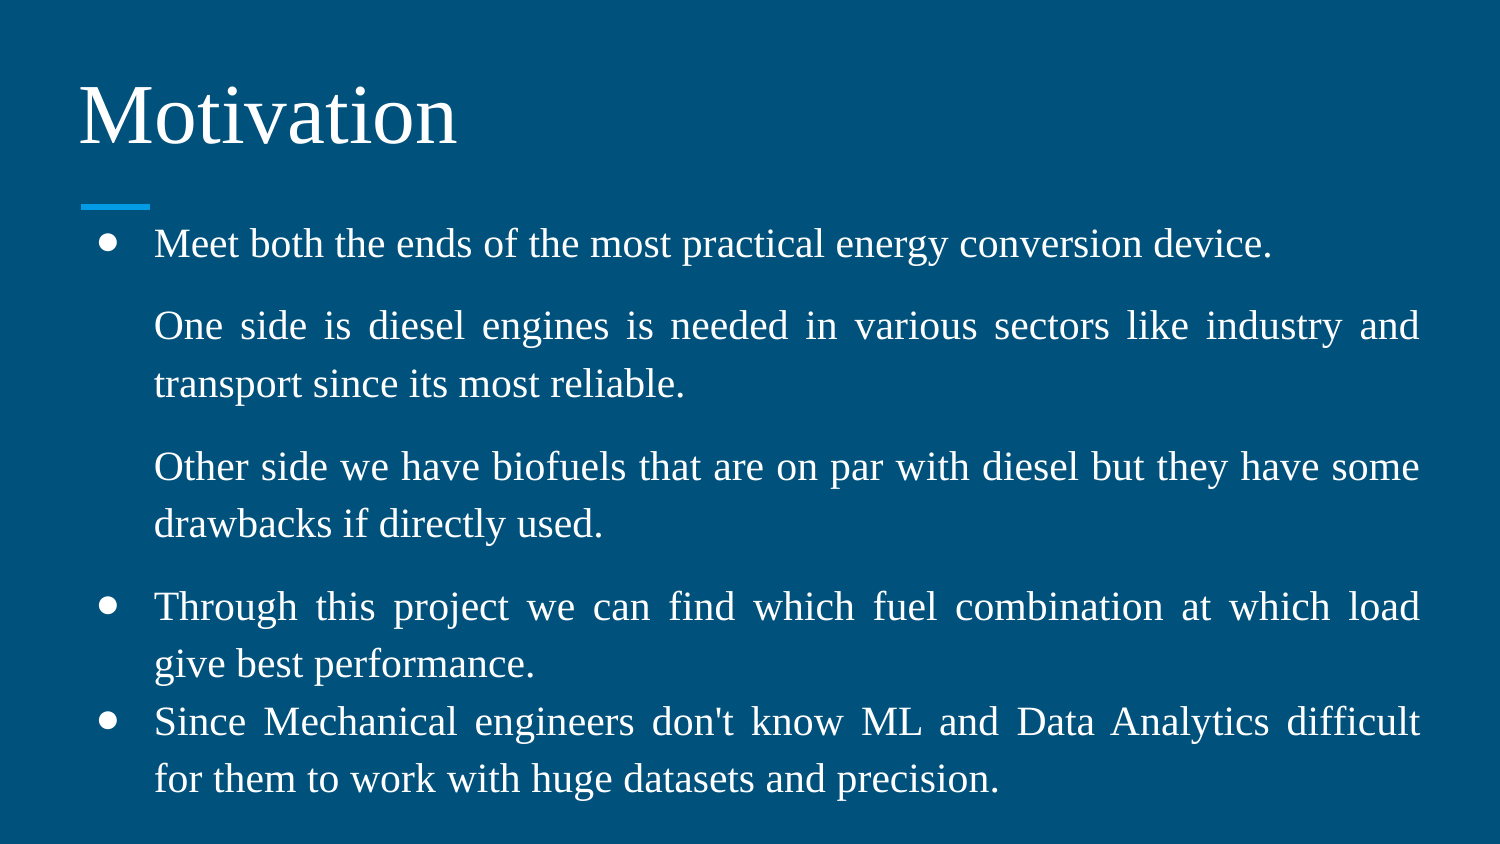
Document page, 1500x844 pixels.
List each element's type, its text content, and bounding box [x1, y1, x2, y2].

title Motivation [63, 75, 1437, 176]
list Meet both the ends of the most practical energy conversion device. One side is diesel engines is needed in various sectors like industry and transport since its most reliable. Other side we have biofuels that are on par with diesel but they have some drawbacks if directly used. Through this project we can find which fuel combination at which load give best performance. Since Mechanical engineers don't know ML and Data Analytics difficult for them to work with huge datasets and precision. [63, 193, 1437, 827]
